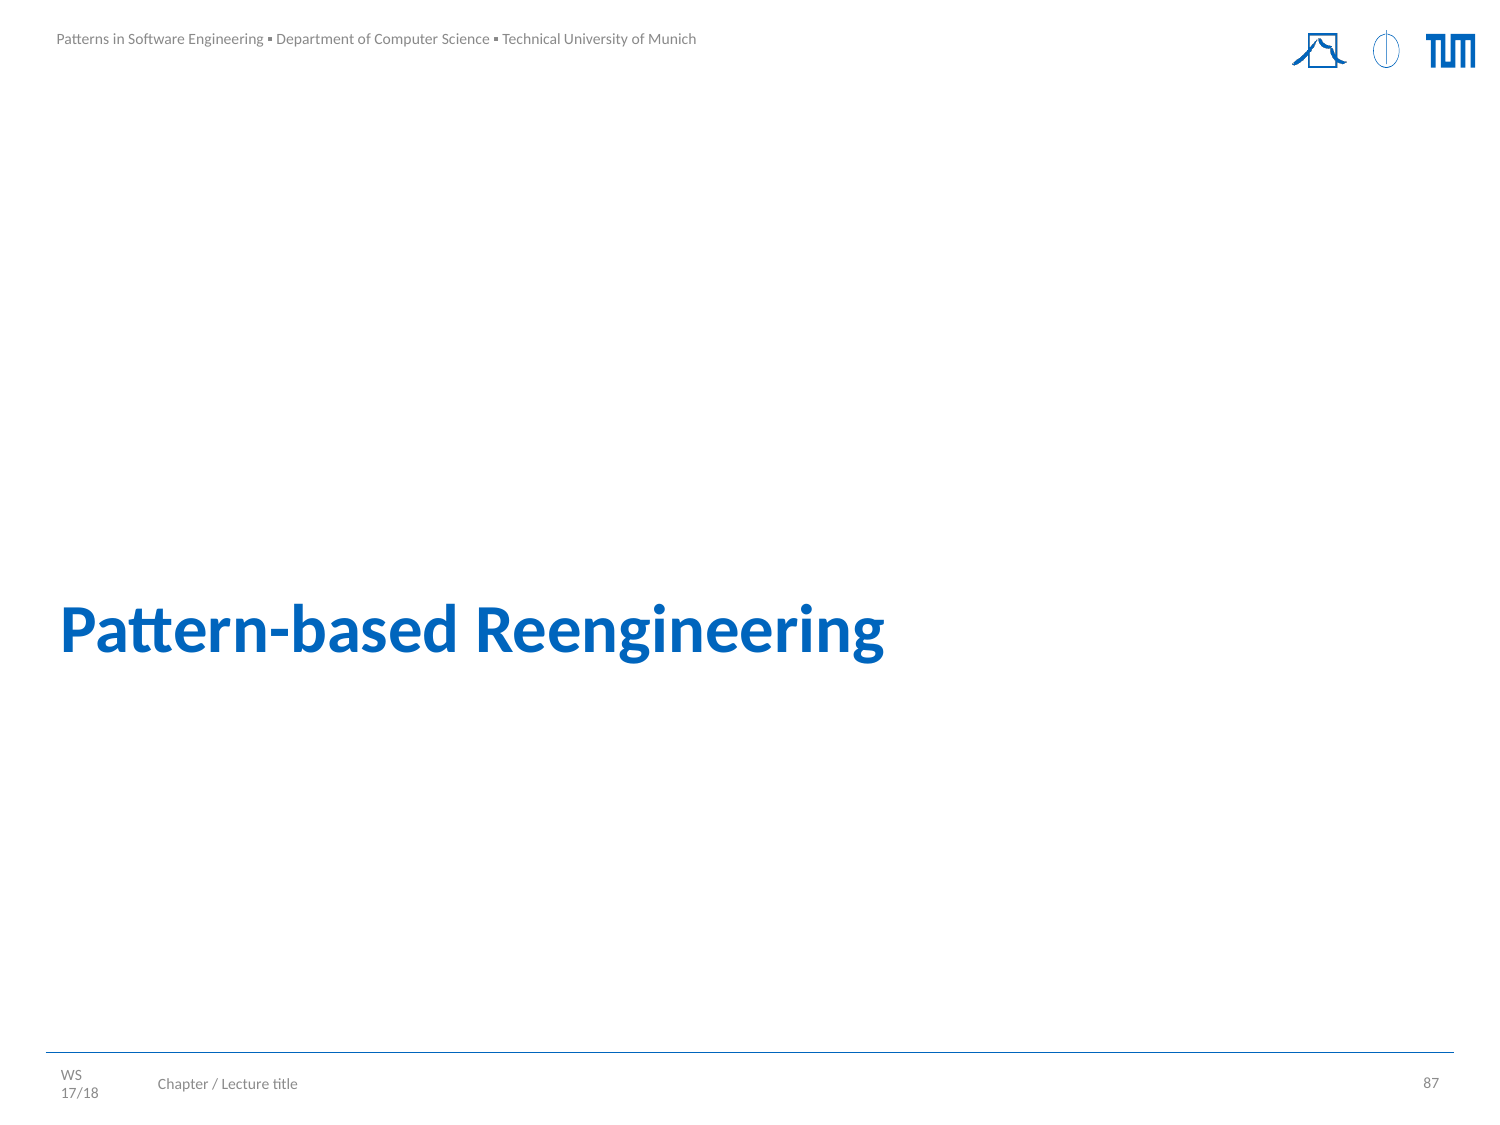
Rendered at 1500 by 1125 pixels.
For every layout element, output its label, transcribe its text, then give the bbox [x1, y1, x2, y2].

footer Chapter / Lecture title [142, 1065, 1112, 1101]
title Pattern-based Reengineering [45, 574, 1455, 687]
slide_number WS 17/18 [45, 1065, 132, 1101]
picture [1292, 33, 1347, 68]
slide_number 87 [1387, 1065, 1455, 1101]
